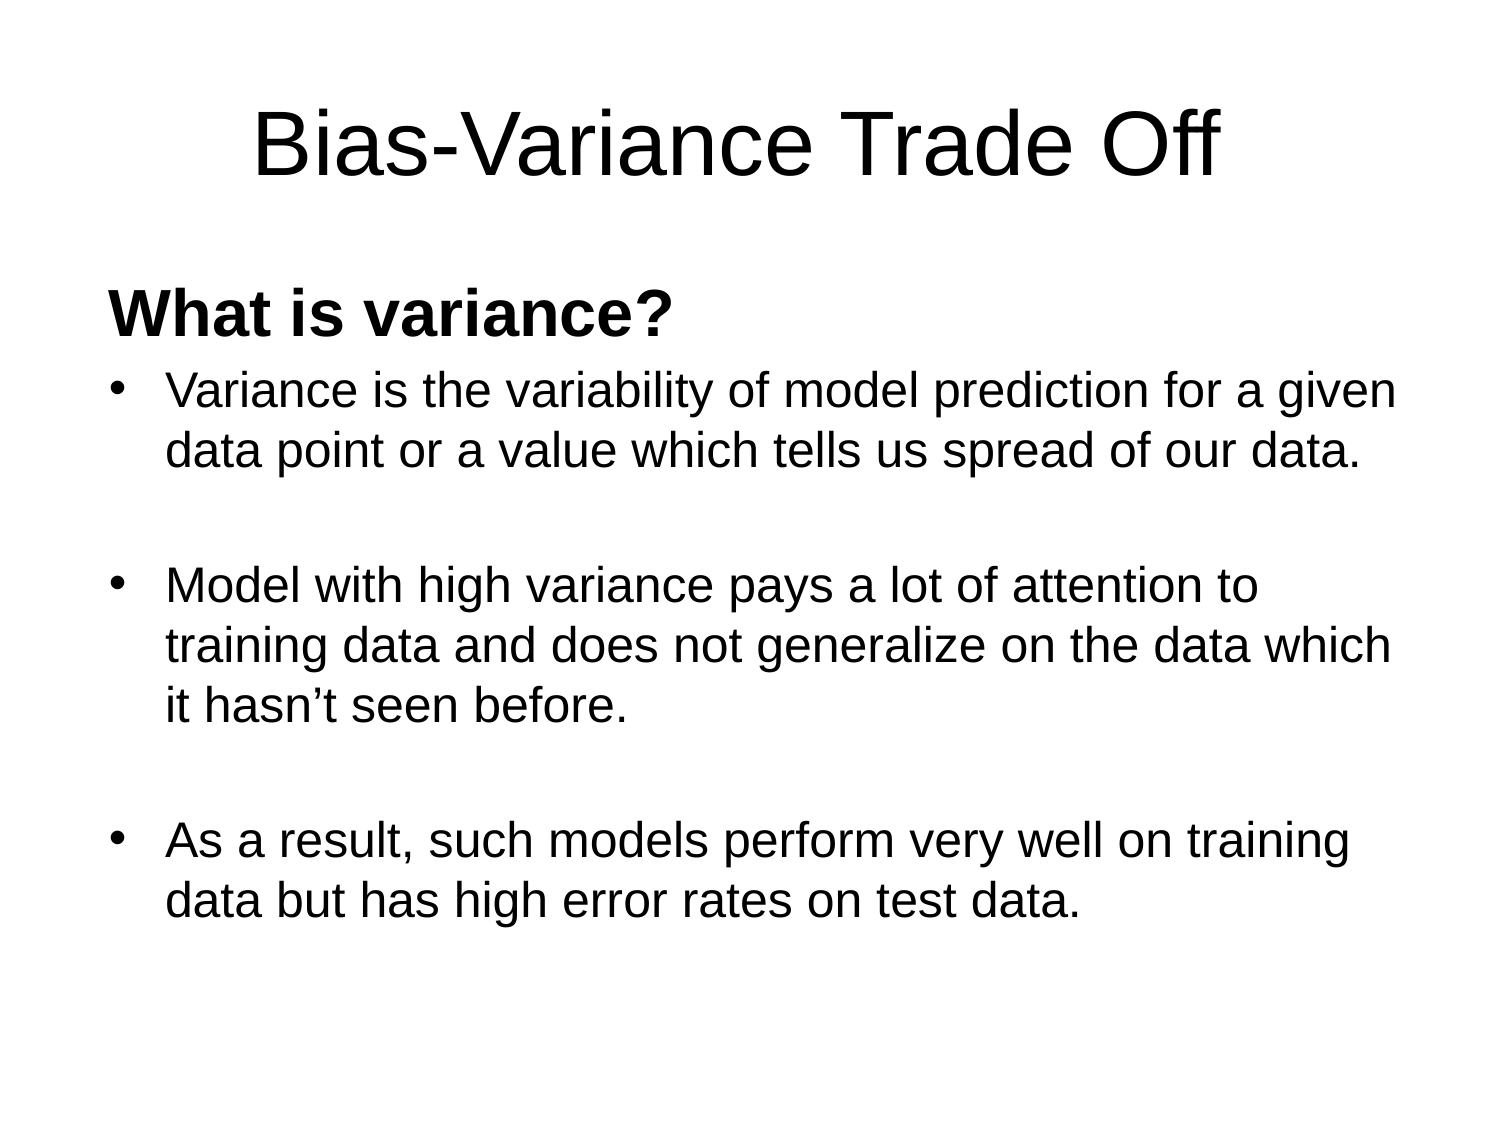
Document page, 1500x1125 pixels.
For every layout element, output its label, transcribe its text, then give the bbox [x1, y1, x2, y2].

list What is variance? Variance is the variability of model prediction for a given data point or a value which tells us spread of our data. Model with high variance pays a lot of attention to training data and does not generalize on the data which it hasn’t seen before. As a result, such models perform very well on training data but has high error rates on test data. [75, 262, 1425, 1005]
title Bias-Variance Trade Off [75, 45, 1425, 233]
